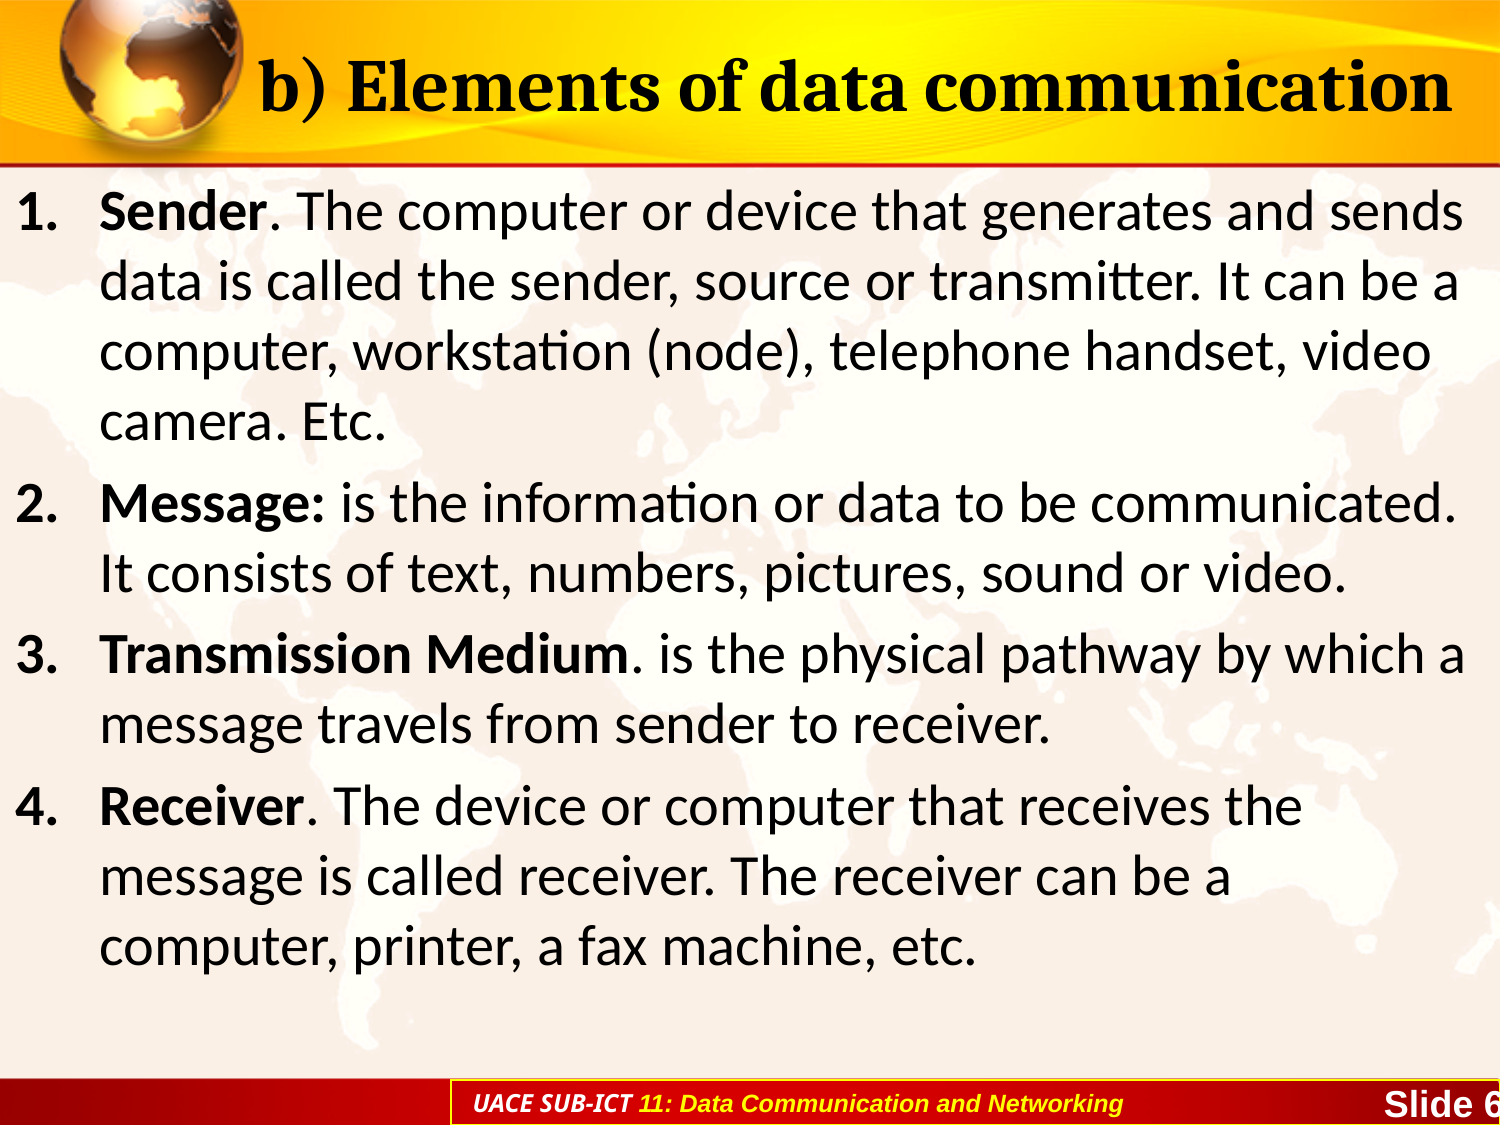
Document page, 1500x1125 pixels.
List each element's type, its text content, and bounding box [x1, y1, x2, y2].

picture [0, 0, 1500, 164]
picture [452, 1081, 1499, 1124]
picture [1490, 1104, 1497, 1113]
list Sender. The computer or device that generates and sends data is called the sender, source or transmitter. It can be a computer, workstation (node), telephone handset, video camera. Etc. Message: is the information or data to be communicated. It consists of text, numbers, pictures, sound or video. Transmission Medium. is the physical pathway by which a message travels from sender to receiver. Receiver. The device or computer that receives the message is called receiver. The receiver can be a computer, printer, a fax machine, etc. [0, 164, 1500, 1071]
picture [0, 1071, 1500, 1125]
picture [1489, 1095, 1499, 1103]
title b) Elements of data communication [212, 0, 1500, 163]
